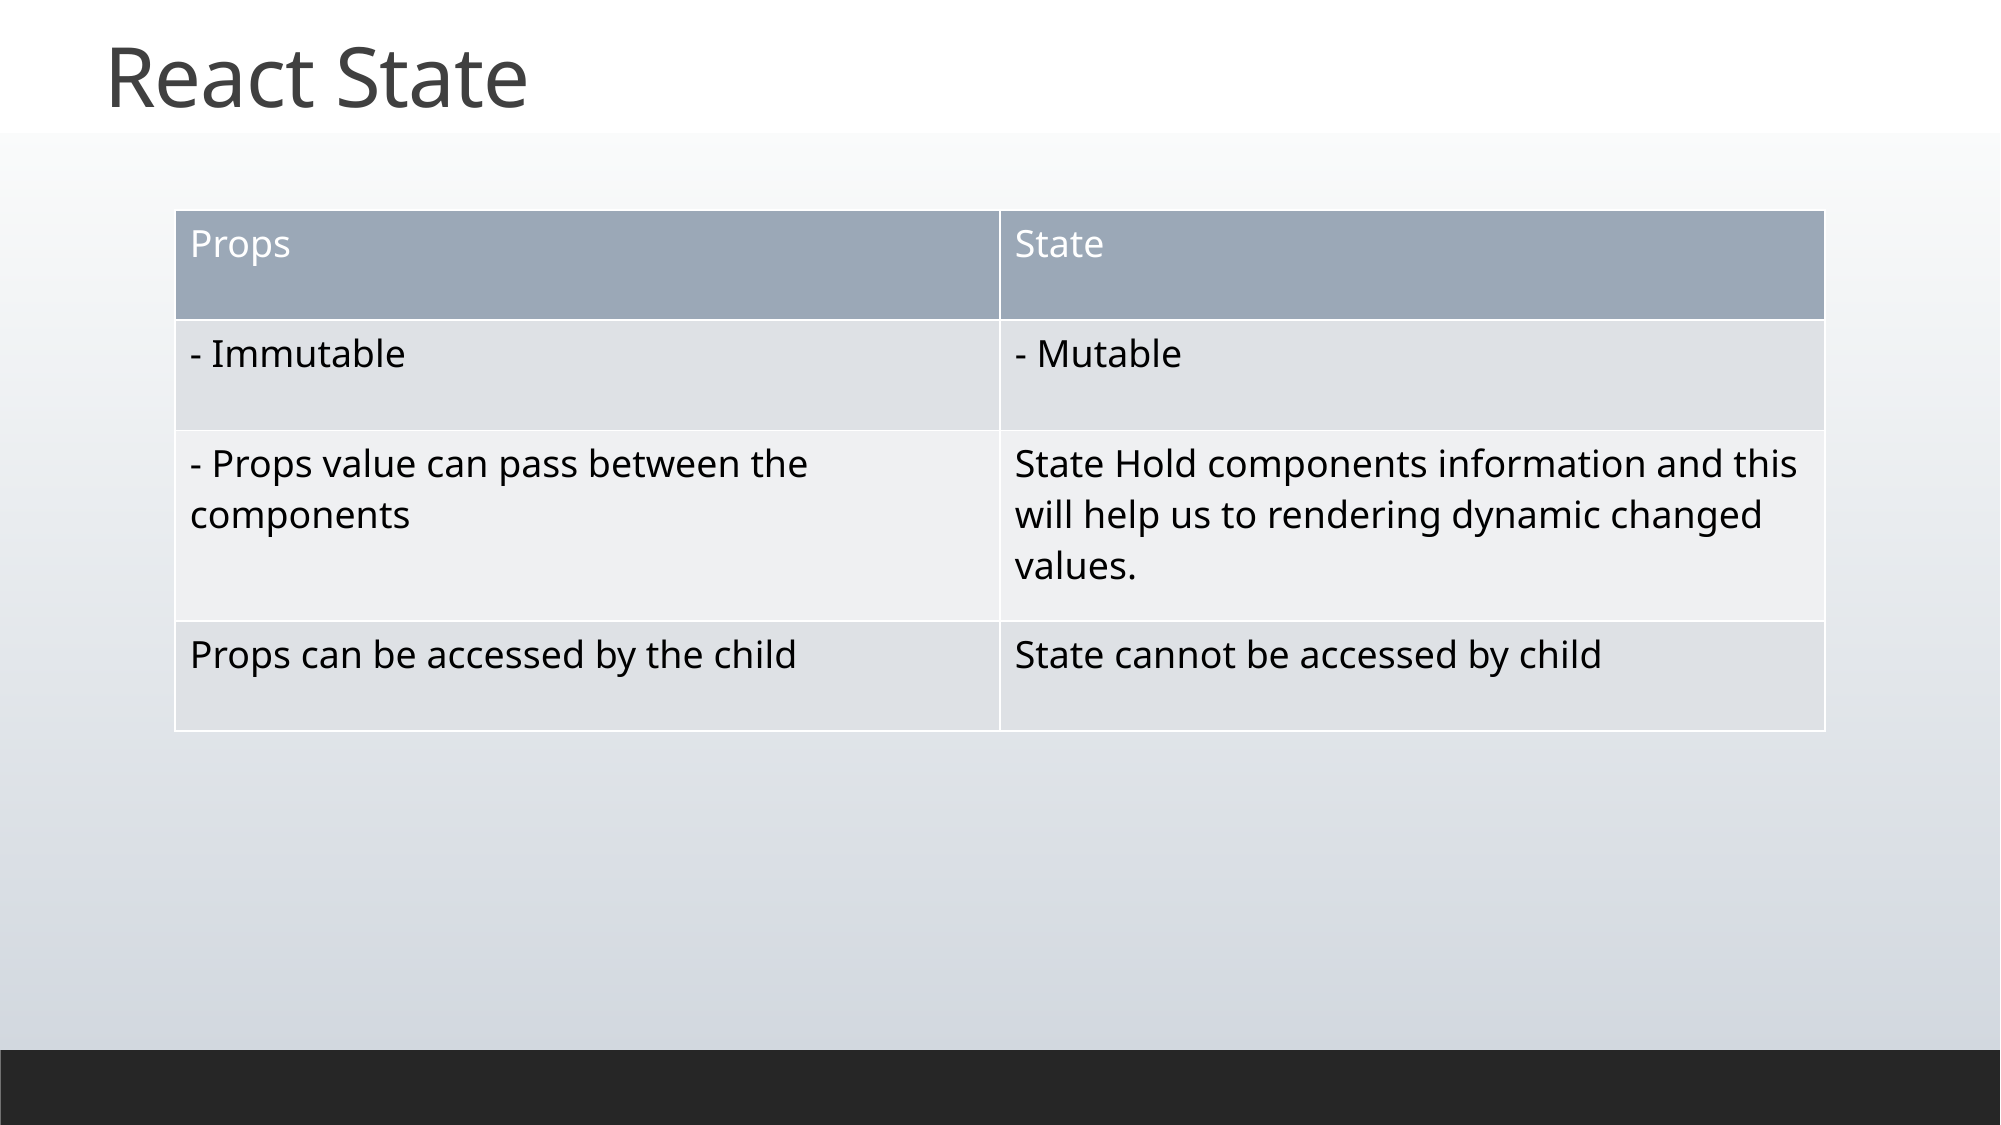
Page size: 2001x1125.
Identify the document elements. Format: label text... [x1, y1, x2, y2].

table_header Props [176, 211, 999, 319]
table_cell - Immutable [176, 321, 999, 430]
table_cell Props can be accessed by the child [176, 622, 999, 730]
table_cell State cannot be accessed by child [1001, 622, 1824, 730]
table_cell - Mutable [1001, 321, 1824, 430]
table_cell - Props value can pass between the components [176, 431, 999, 620]
table_cell State Hold components information and this will help us to rendering dynamic changed values. [1001, 431, 1824, 620]
title React State [89, 28, 1740, 134]
table_header State [1001, 211, 1824, 319]
text_box [0, 132, 2000, 1051]
